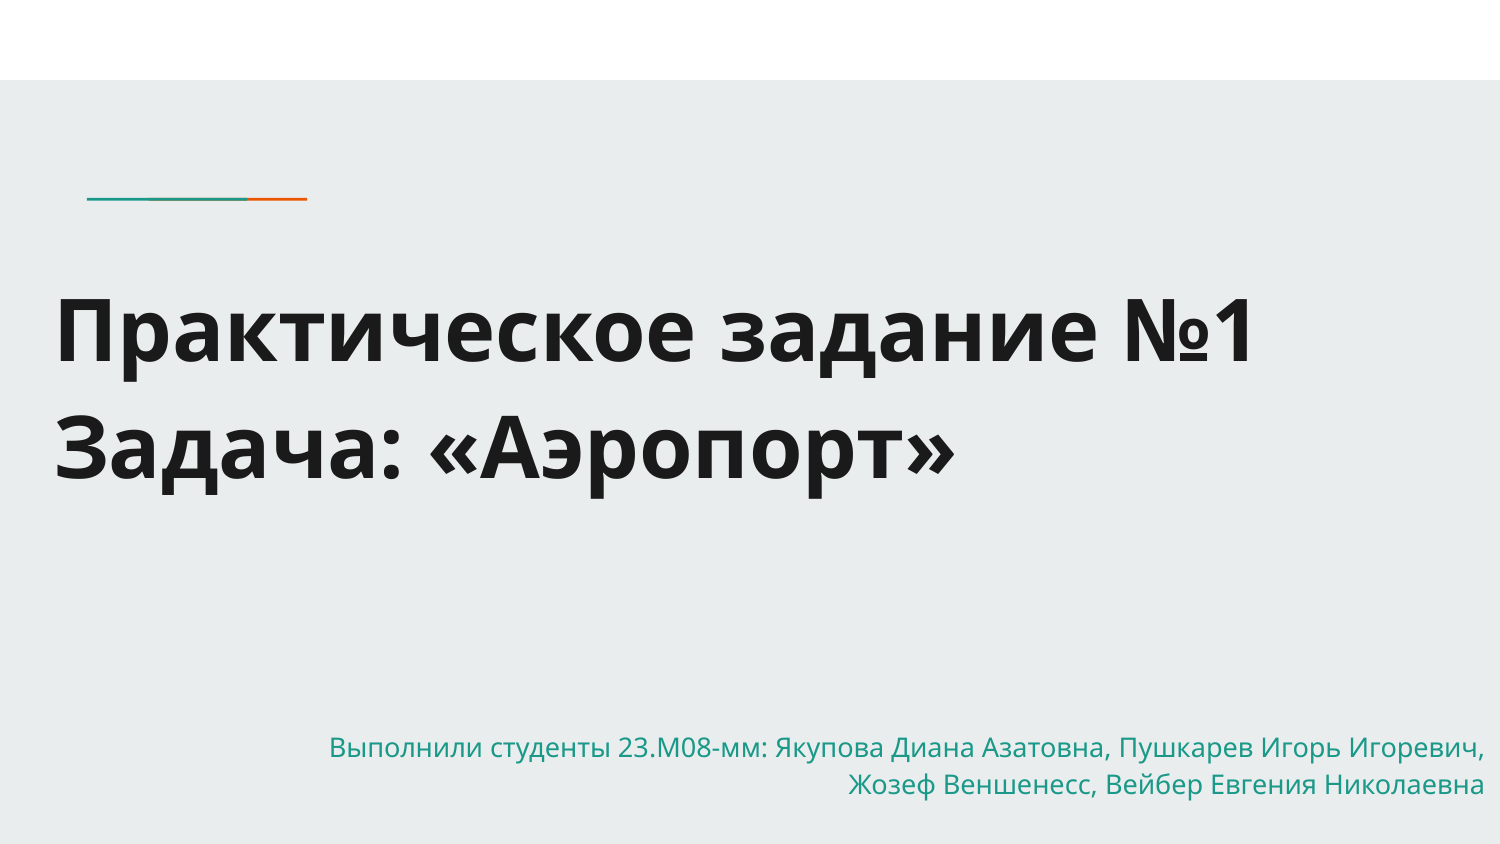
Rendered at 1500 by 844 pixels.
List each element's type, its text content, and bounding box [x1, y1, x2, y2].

subtitle Выполнили студенты 23.М08-мм: Якупова Диана Азатовна, Пушкарев Игорь Игоревич, Жозеф Веншенесс, Вейбер Евгения Николаевна [102, 713, 1500, 844]
title Практическое задание №1 Задача: «Аэропорт» [38, 253, 1436, 591]
